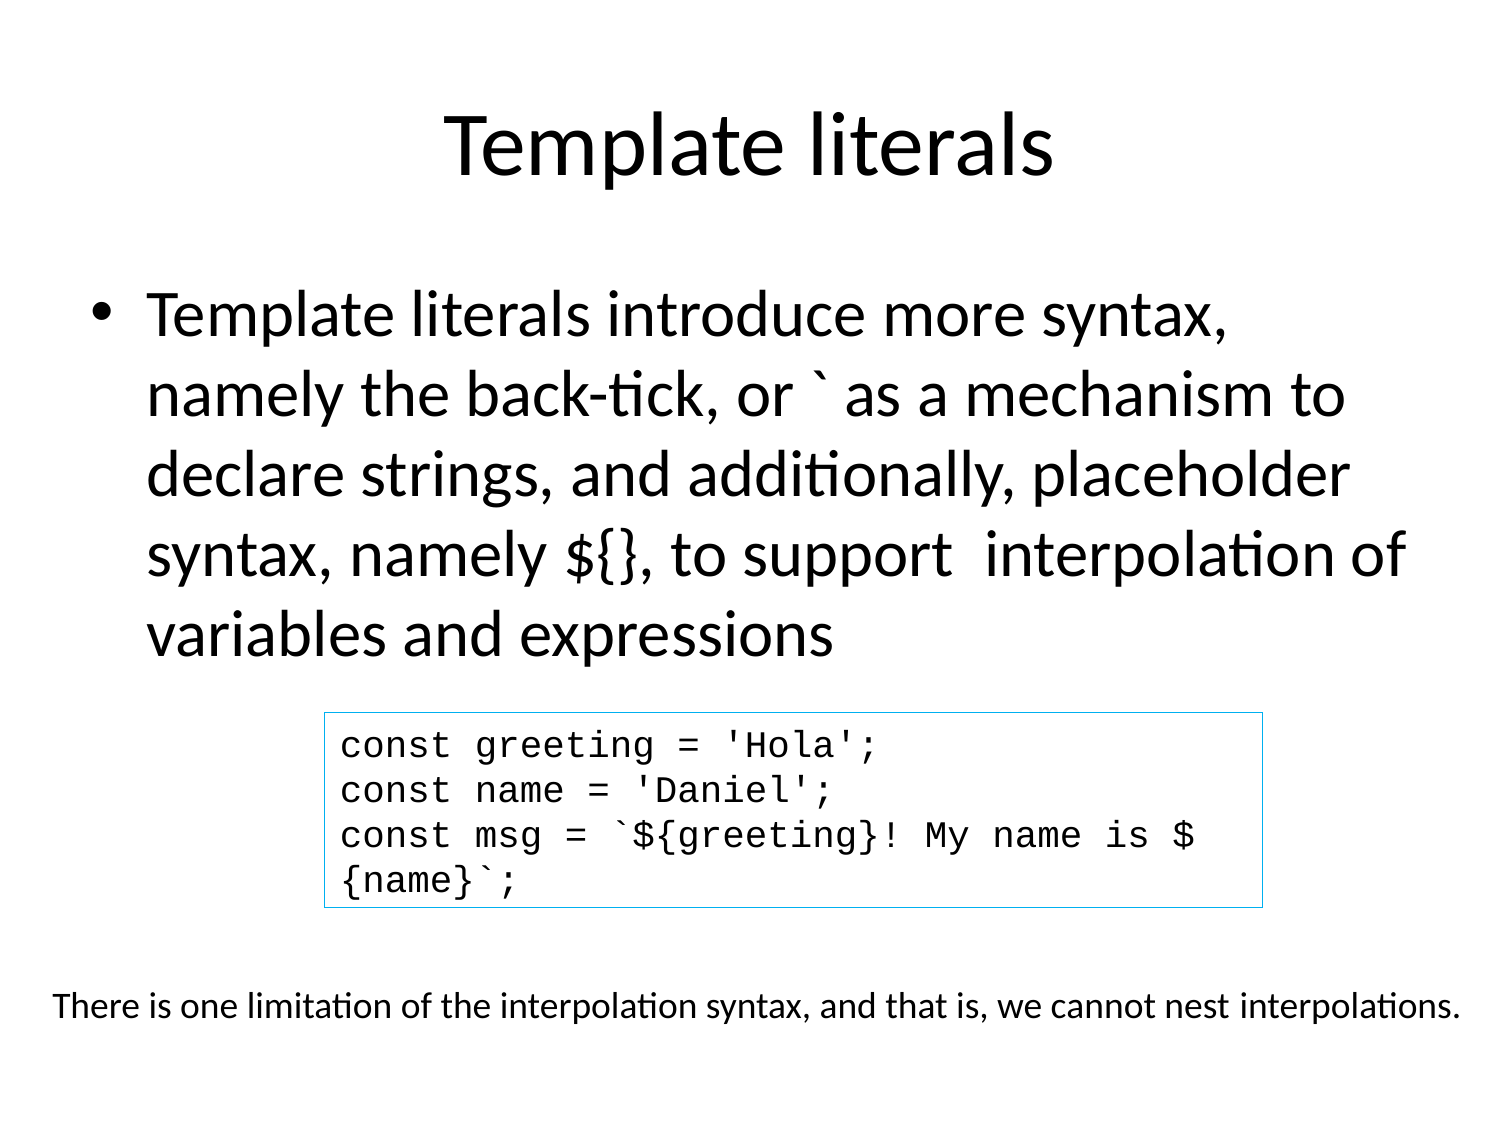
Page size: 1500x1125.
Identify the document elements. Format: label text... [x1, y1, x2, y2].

text_box const greeting = 'Hola'; const name = 'Daniel'; const msg = `${greeting}! My name is ${name}`; [324, 712, 1263, 908]
title Template literals [75, 45, 1425, 233]
list Template literals introduce more syntax, namely the back-tick, or ` as a mechanism to declare strings, and additionally, placeholder syntax, namely ${}, to support interpolation of variables and expressions [75, 262, 1425, 973]
text_box There is one limitation of the interpolation syntax, and that is, we cannot nest interpolations. [37, 973, 1500, 1034]
